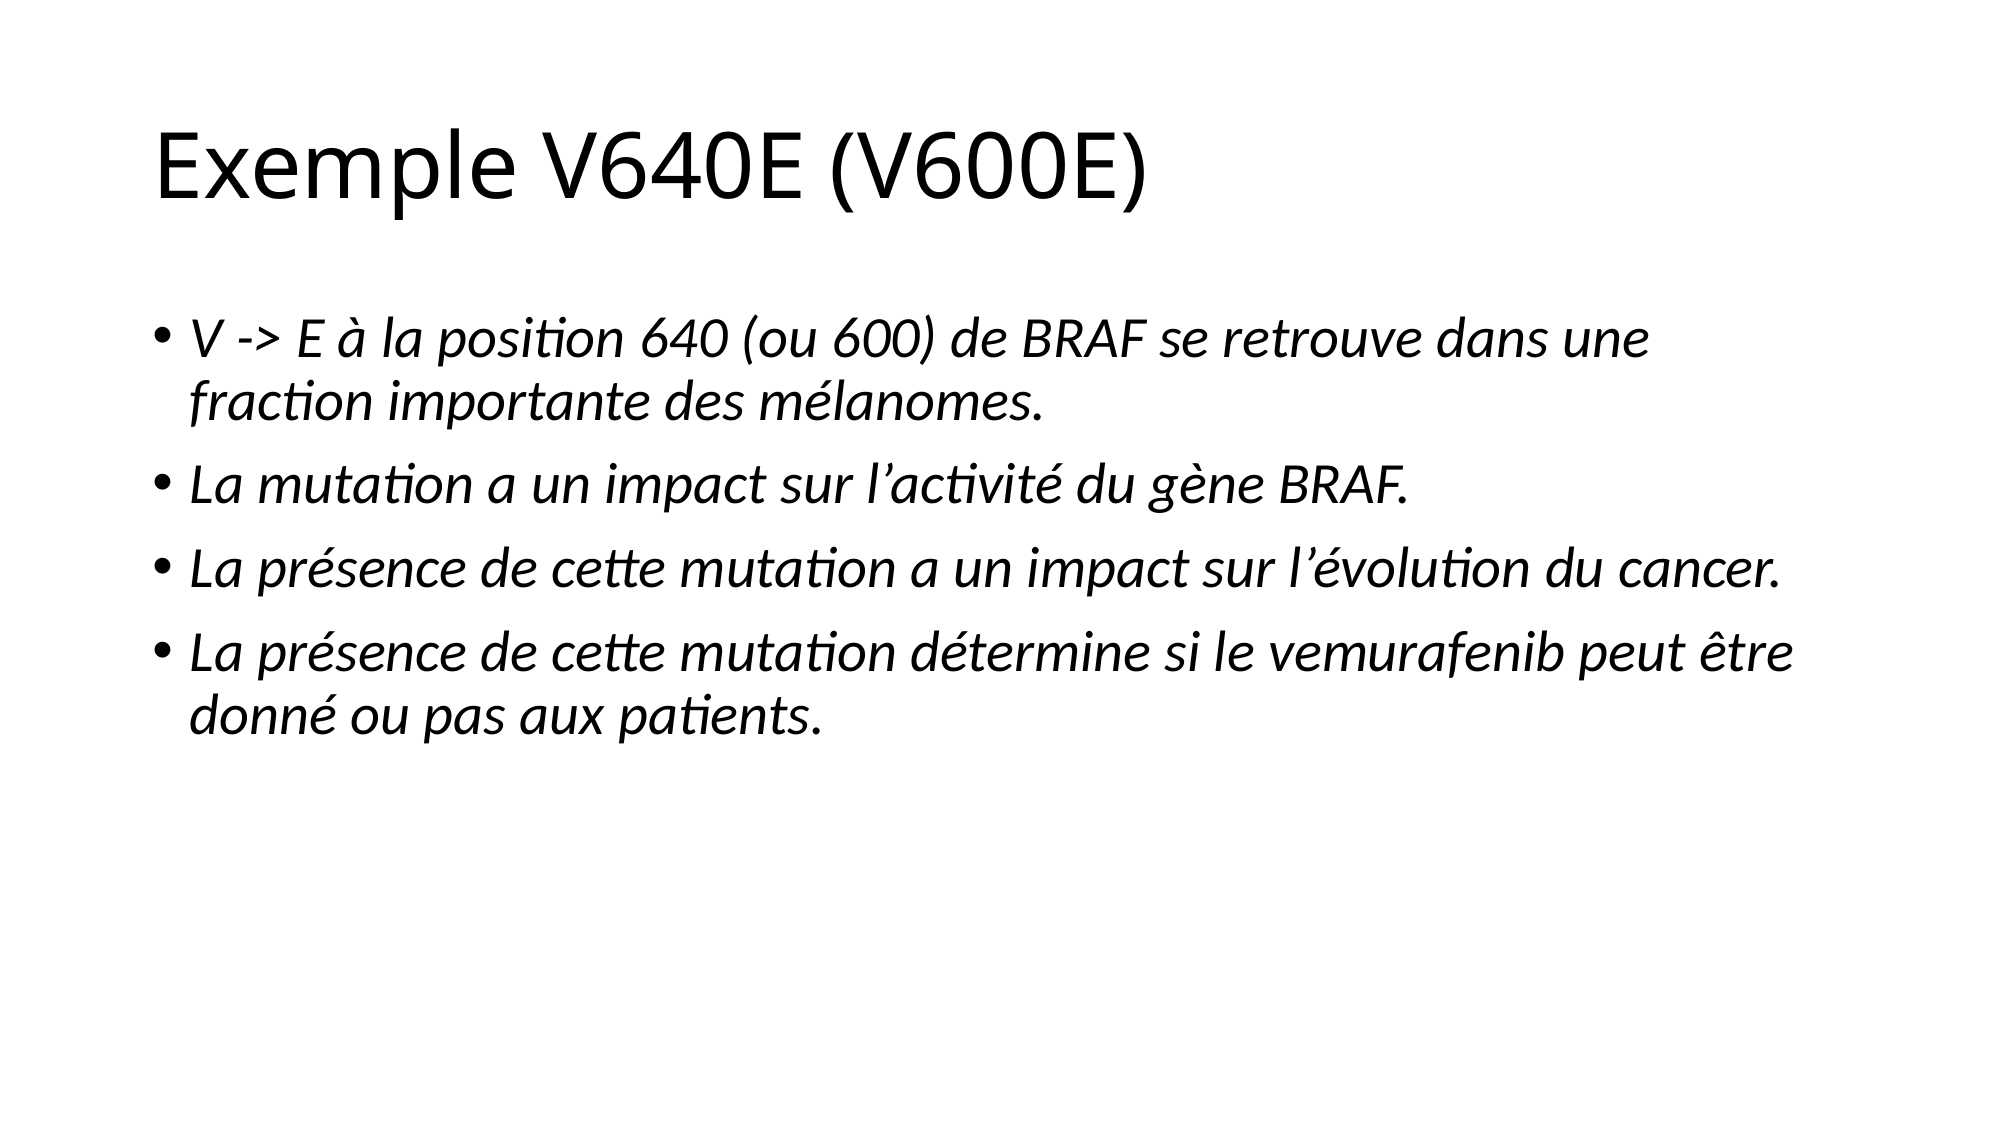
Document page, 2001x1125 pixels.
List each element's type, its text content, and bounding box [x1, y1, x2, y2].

title Exemple V640E (V600E) [137, 59, 1863, 278]
list V -> E à la position 640 (ou 600) de BRAF se retrouve dans une fraction importante des mélanomes. La mutation a un impact sur l’activité du gène BRAF. La présence de cette mutation a un impact sur l’évolution du cancer. La présence de cette mutation détermine si le vemurafenib peut être donné ou pas aux patients. [137, 299, 1863, 1014]
